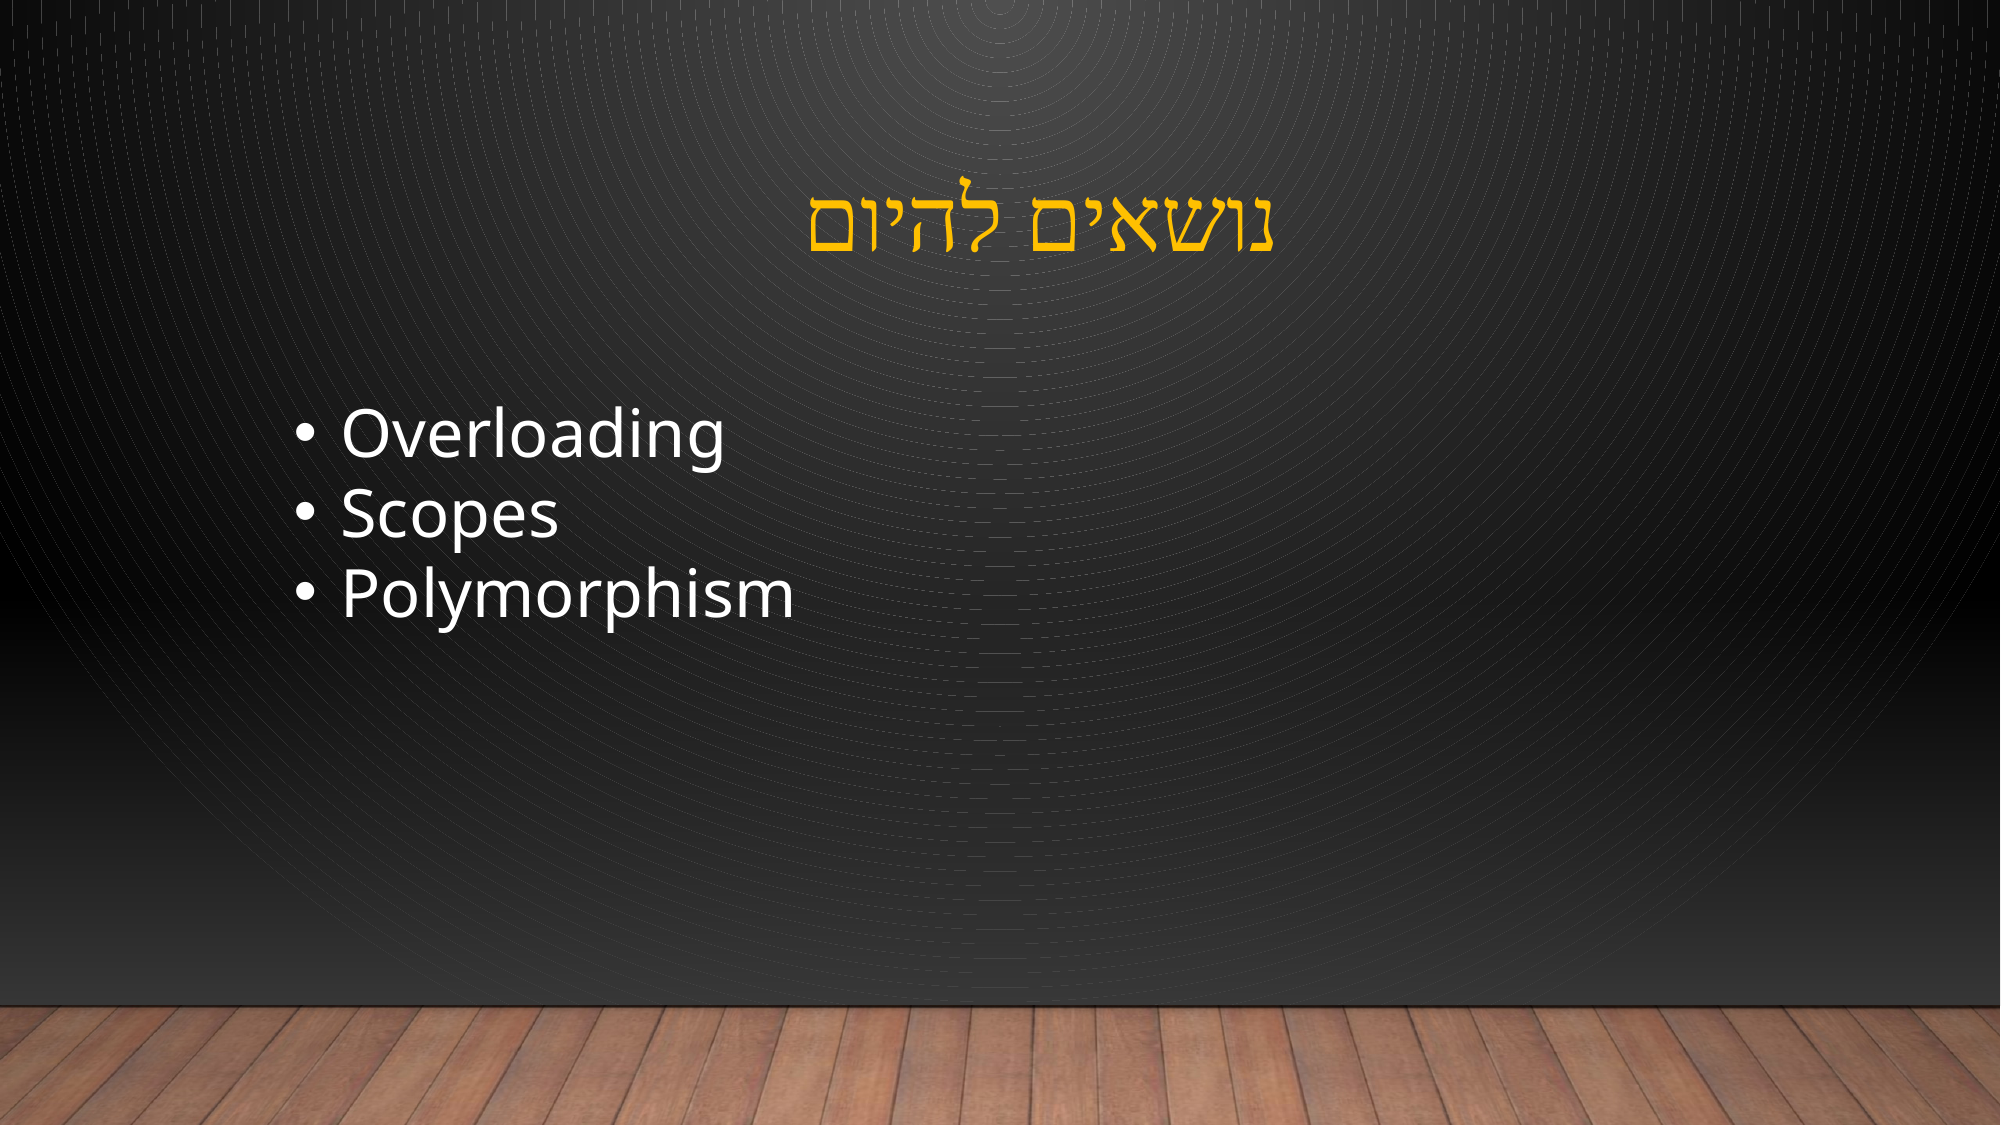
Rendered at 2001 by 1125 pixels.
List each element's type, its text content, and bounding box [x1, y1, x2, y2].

text_box נושאים להיום [767, 158, 1314, 271]
picture [0, 1005, 2000, 1125]
text_box Overloading Scopes Polymorphism [278, 383, 1117, 878]
